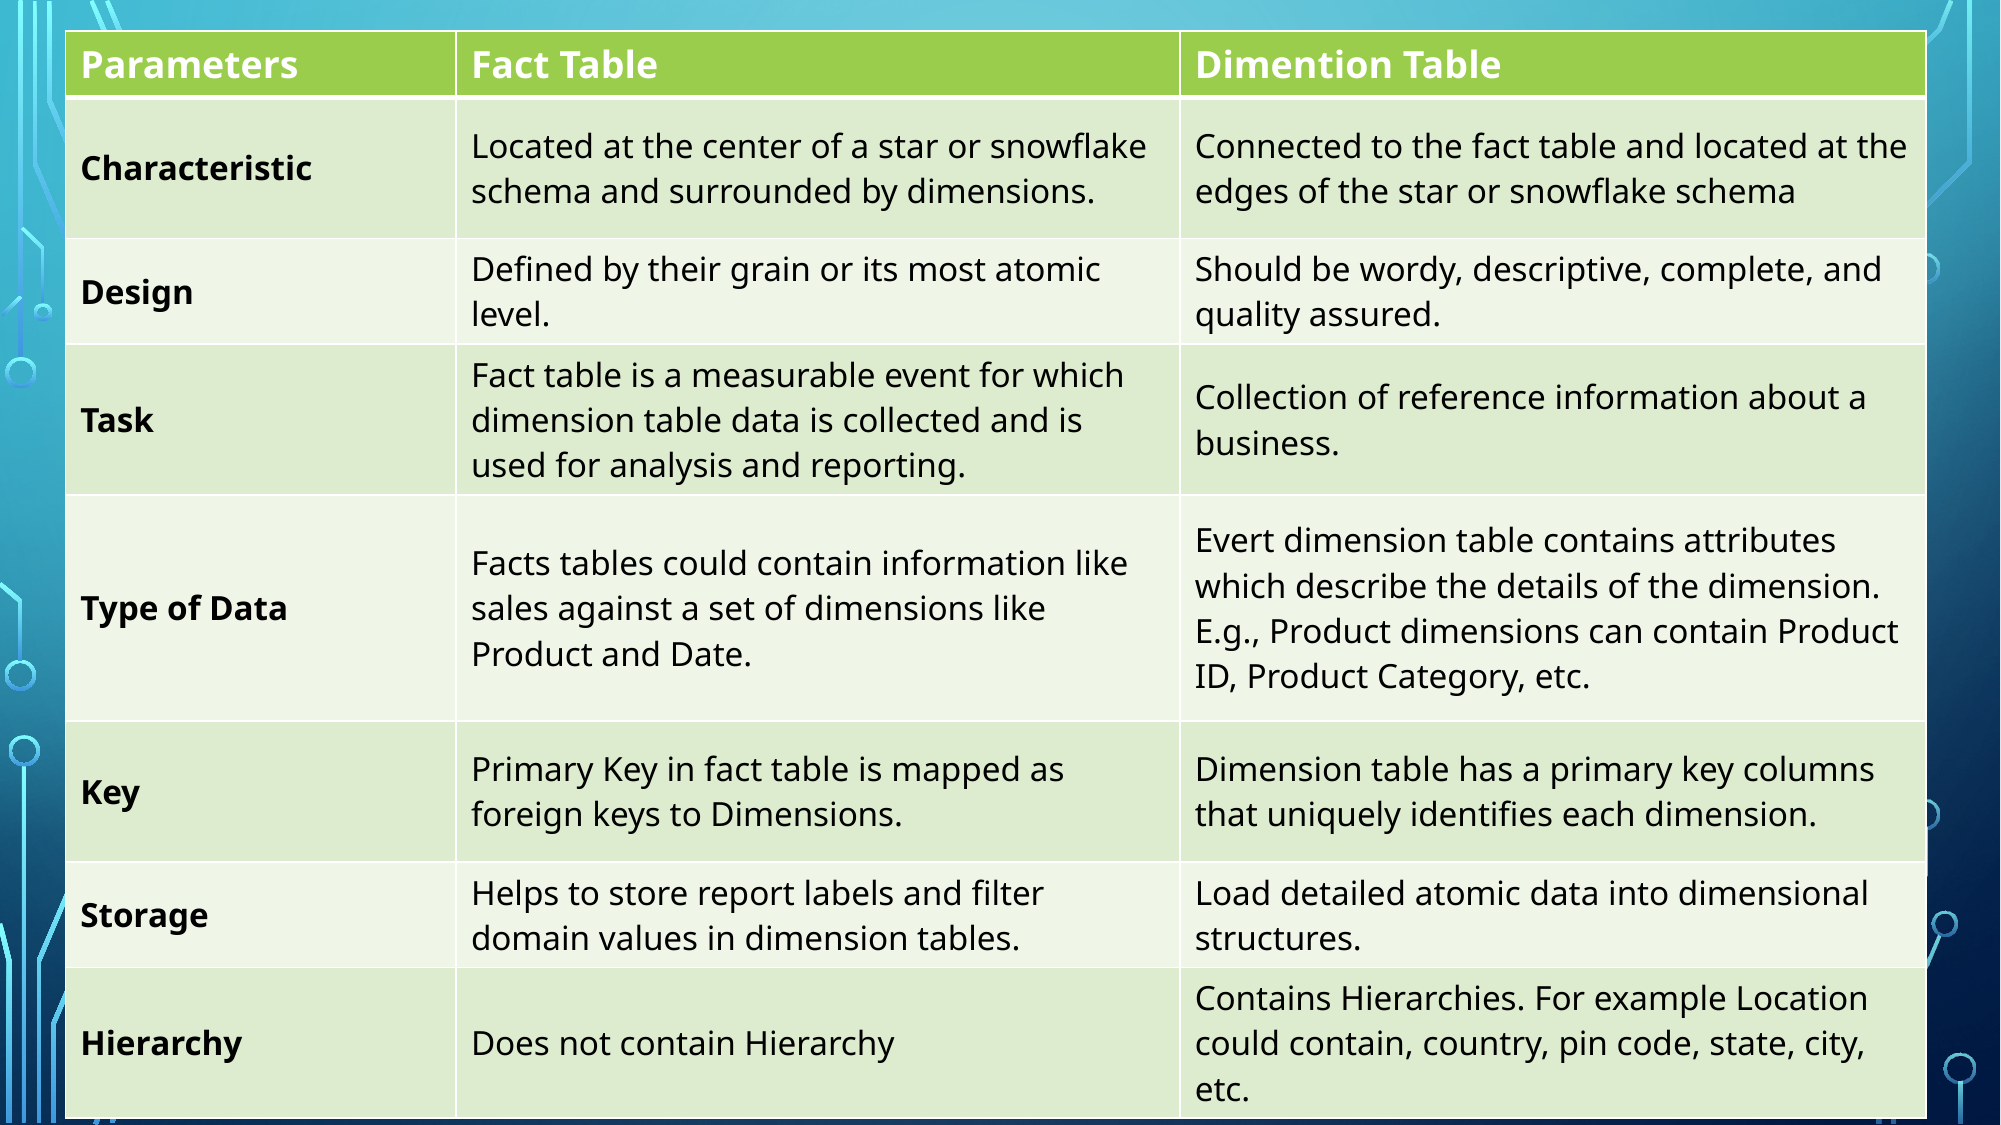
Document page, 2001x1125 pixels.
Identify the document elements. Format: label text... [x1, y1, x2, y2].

table_cell Should be wordy, descriptive, complete, and quality assured. [1181, 239, 1925, 343]
table_cell Fact table is a measurable event for which dimension table data is collected and is used for analysis and reporting. [457, 345, 1179, 494]
table_cell Located at the center of a star or snowflake schema and surrounded by dimensions. [457, 100, 1179, 238]
table_cell Facts tables could contain information like sales against a set of dimensions like Product and Date. [457, 496, 1179, 720]
table_cell Characteristic [66, 100, 455, 238]
table_header Parameters [66, 32, 455, 95]
table_cell Load detailed atomic data into dimensional structures. [1181, 863, 1925, 967]
table_cell Collection of reference information about a business. [1181, 345, 1925, 494]
table_cell Design [66, 239, 455, 343]
table_cell Does not contain Hierarchy [457, 968, 1179, 1117]
table_cell Key [66, 722, 455, 861]
table_cell Dimension table has a primary key columns that uniquely identifies each dimension. [1181, 722, 1925, 861]
table_header Fact Table [457, 32, 1179, 95]
table_cell Helps to store report labels and filter domain values in dimension tables. [457, 863, 1179, 967]
table_cell Contains Hierarchies. For example Location could contain, country, pin code, state, city, etc. [1181, 968, 1925, 1117]
table_cell Primary Key in fact table is mapped as foreign keys to Dimensions. [457, 722, 1179, 861]
table_cell Defined by their grain or its most atomic level. [457, 239, 1179, 343]
table_cell Hierarchy [66, 968, 455, 1117]
table_cell Type of Data [66, 496, 455, 720]
table_cell Evert dimension table contains attributes which describe the details of the dimension. E.g., Product dimensions can contain Product ID, Product Category, etc. [1181, 496, 1925, 720]
table_cell Connected to the fact table and located at the edges of the star or snowflake schema [1181, 100, 1925, 238]
table_cell Task [66, 345, 455, 494]
table_header Dimention Table [1181, 32, 1925, 95]
table_cell Storage [66, 863, 455, 967]
